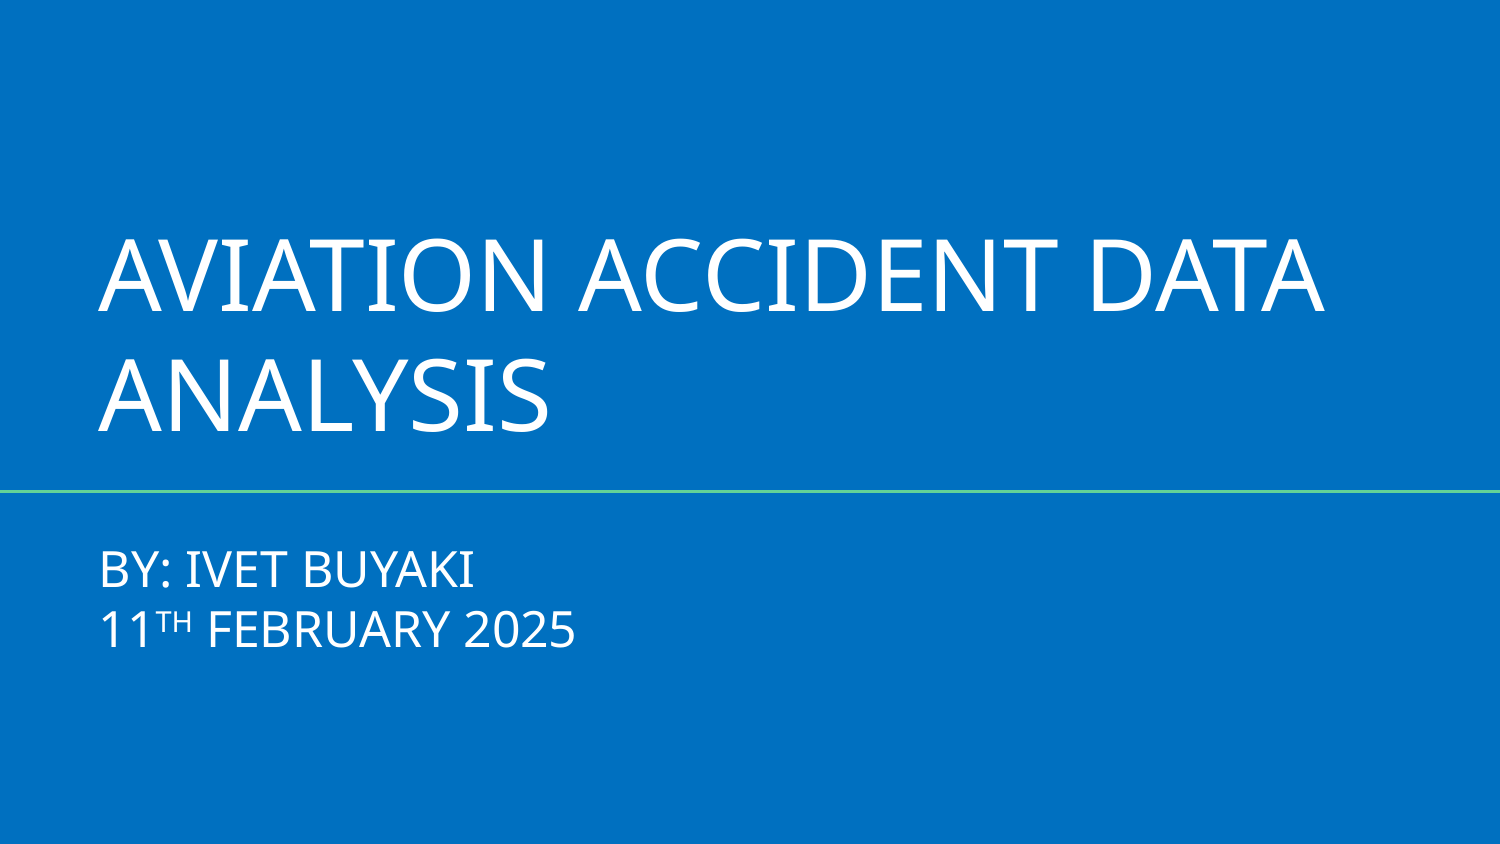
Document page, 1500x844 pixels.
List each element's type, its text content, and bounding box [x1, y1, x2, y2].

subtitle BY: IVET BUYAKI 11TH FEBRUARY 2025 [83, 522, 1417, 668]
title AVIATION ACCIDENT DATA ANALYSIS [83, 206, 1417, 467]
